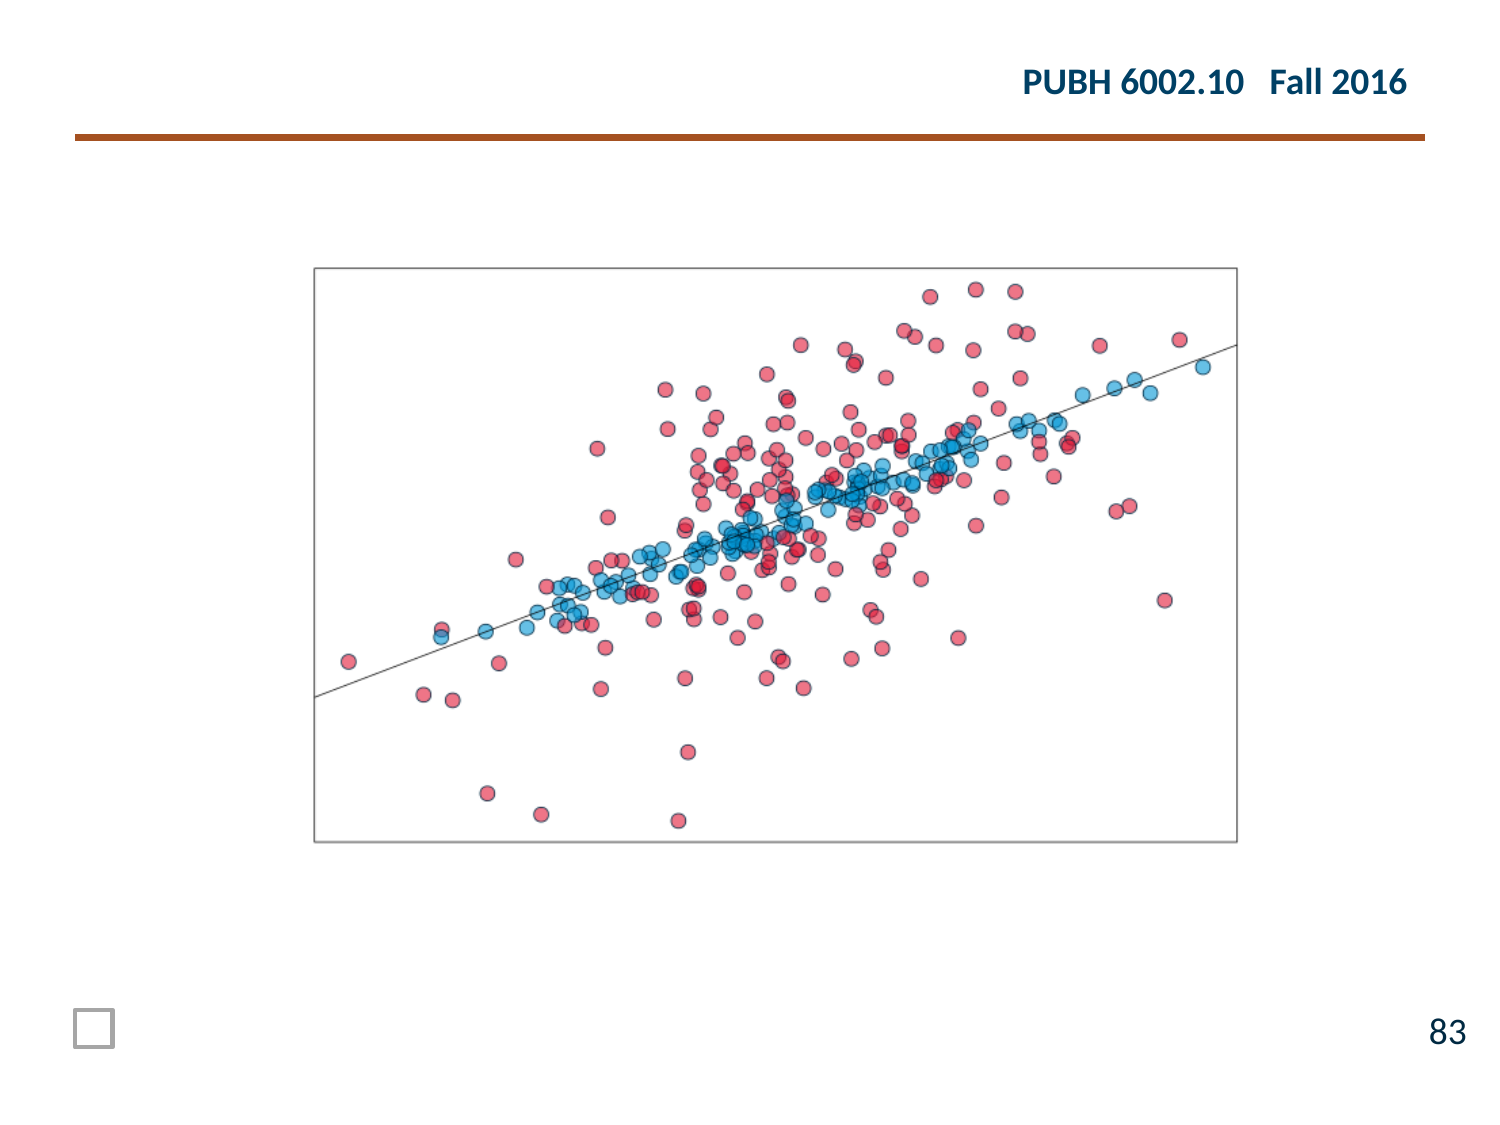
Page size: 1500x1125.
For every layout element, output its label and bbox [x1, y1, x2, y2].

list [208, 162, 1292, 976]
